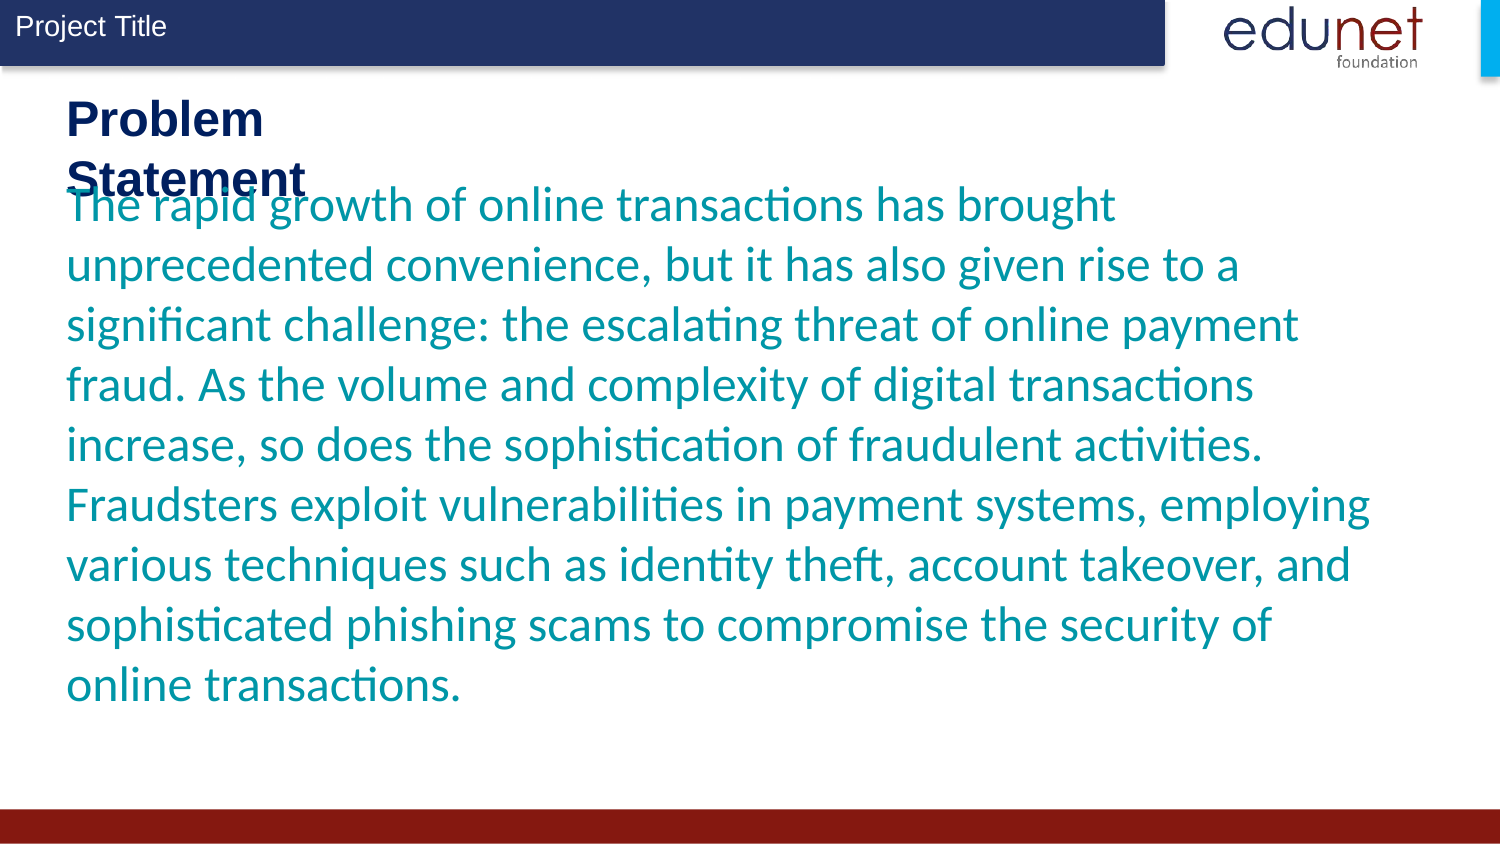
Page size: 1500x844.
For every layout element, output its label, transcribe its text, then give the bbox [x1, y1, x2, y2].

picture [1224, 6, 1423, 68]
picture [0, 0, 1172, 79]
text_box [0, 809, 1500, 844]
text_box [1473, 0, 1500, 90]
text_box Project Title [12, 4, 171, 42]
title Problem Statement [64, 84, 518, 169]
list The rapid growth of online transactions has brought unprecedented convenience, but it has also given rise to a significant challenge: the escalating threat of online payment fraud. As the volume and complexity of digital transactions increase, so does the sophistication of fraudulent activities. Fraudsters exploit vulnerabilities in payment systems, employing various techniques such as identity theft, account takeover, and sophisticated phishing scams to compromise the security of online transactions. [64, 169, 1383, 712]
